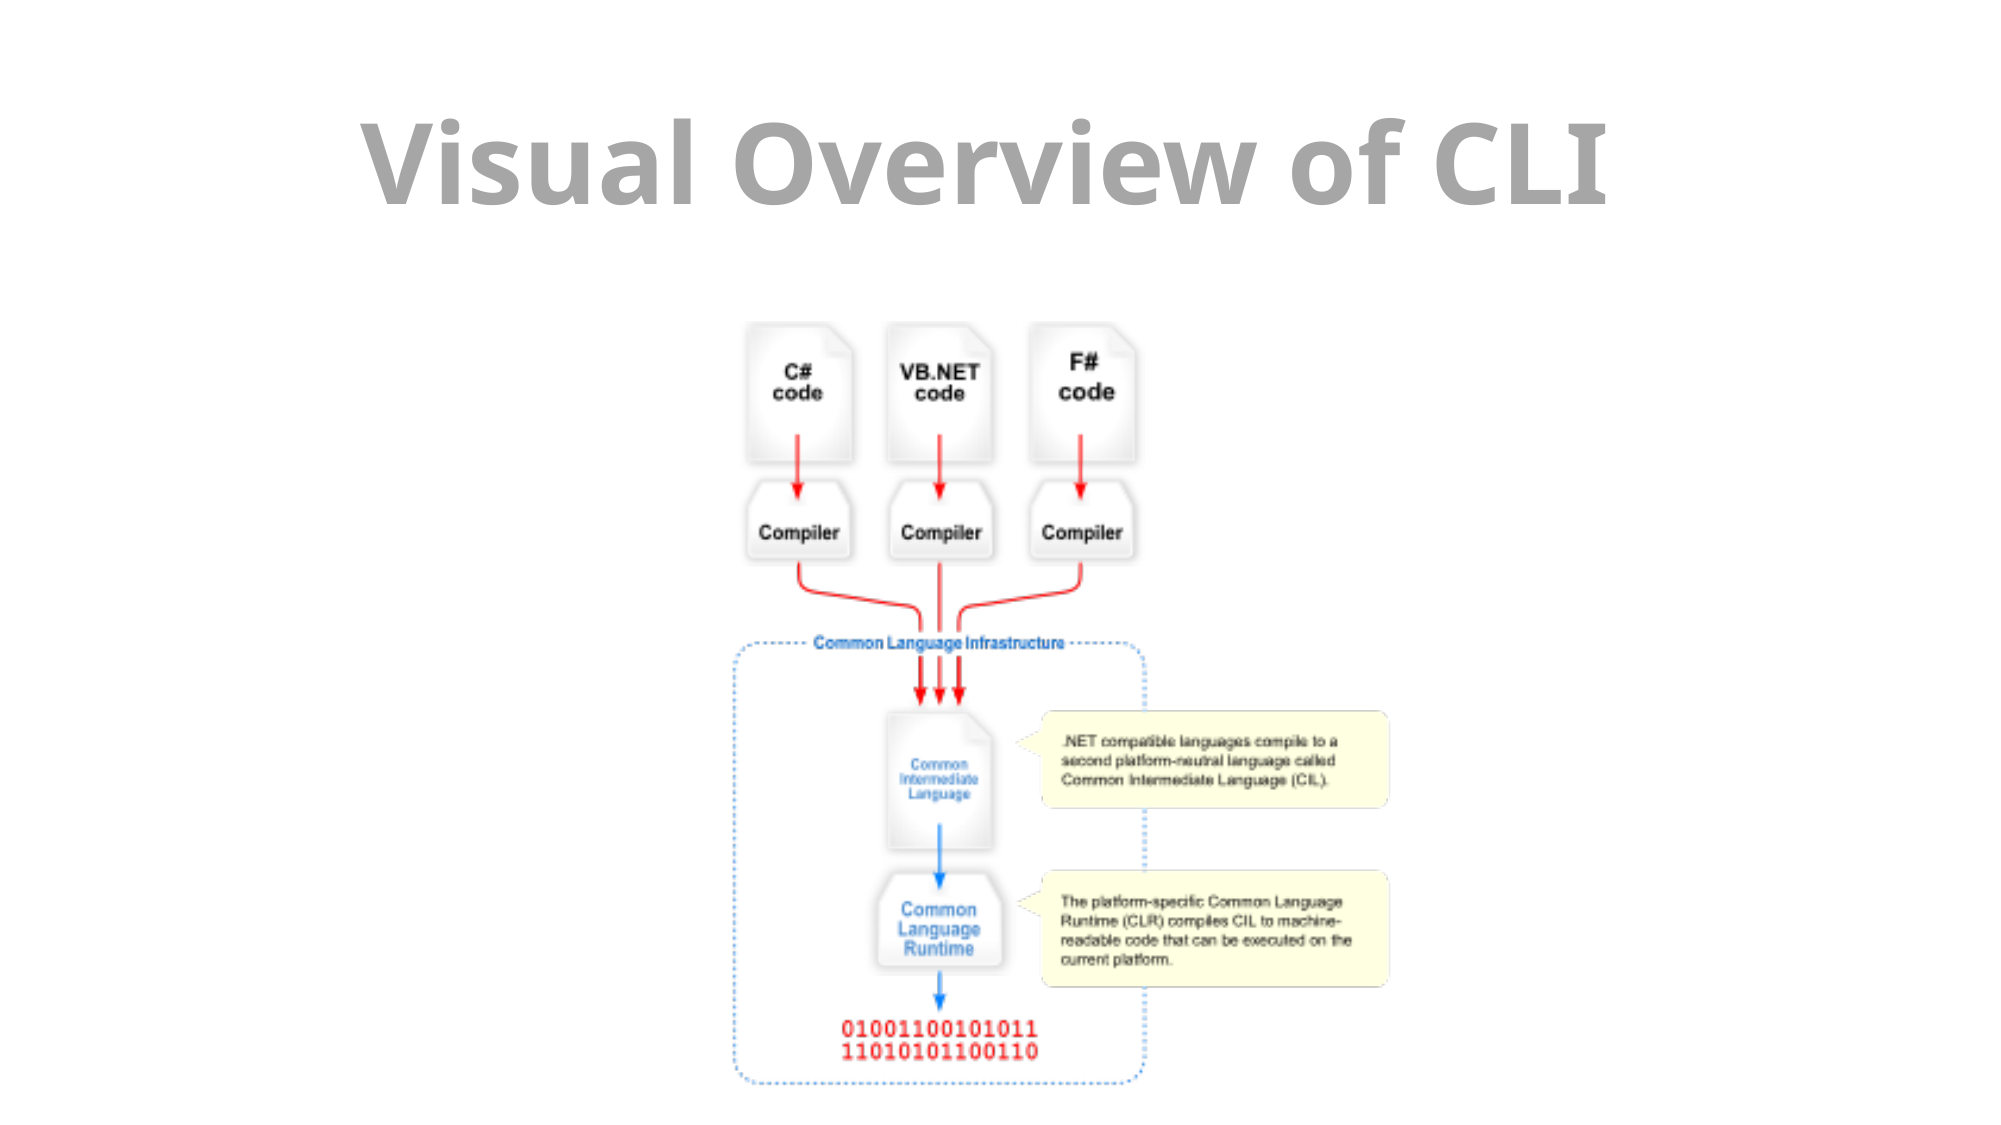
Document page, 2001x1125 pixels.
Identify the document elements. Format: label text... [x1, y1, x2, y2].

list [729, 321, 1395, 1090]
title Visual Overview of CLI [137, 59, 1863, 278]
